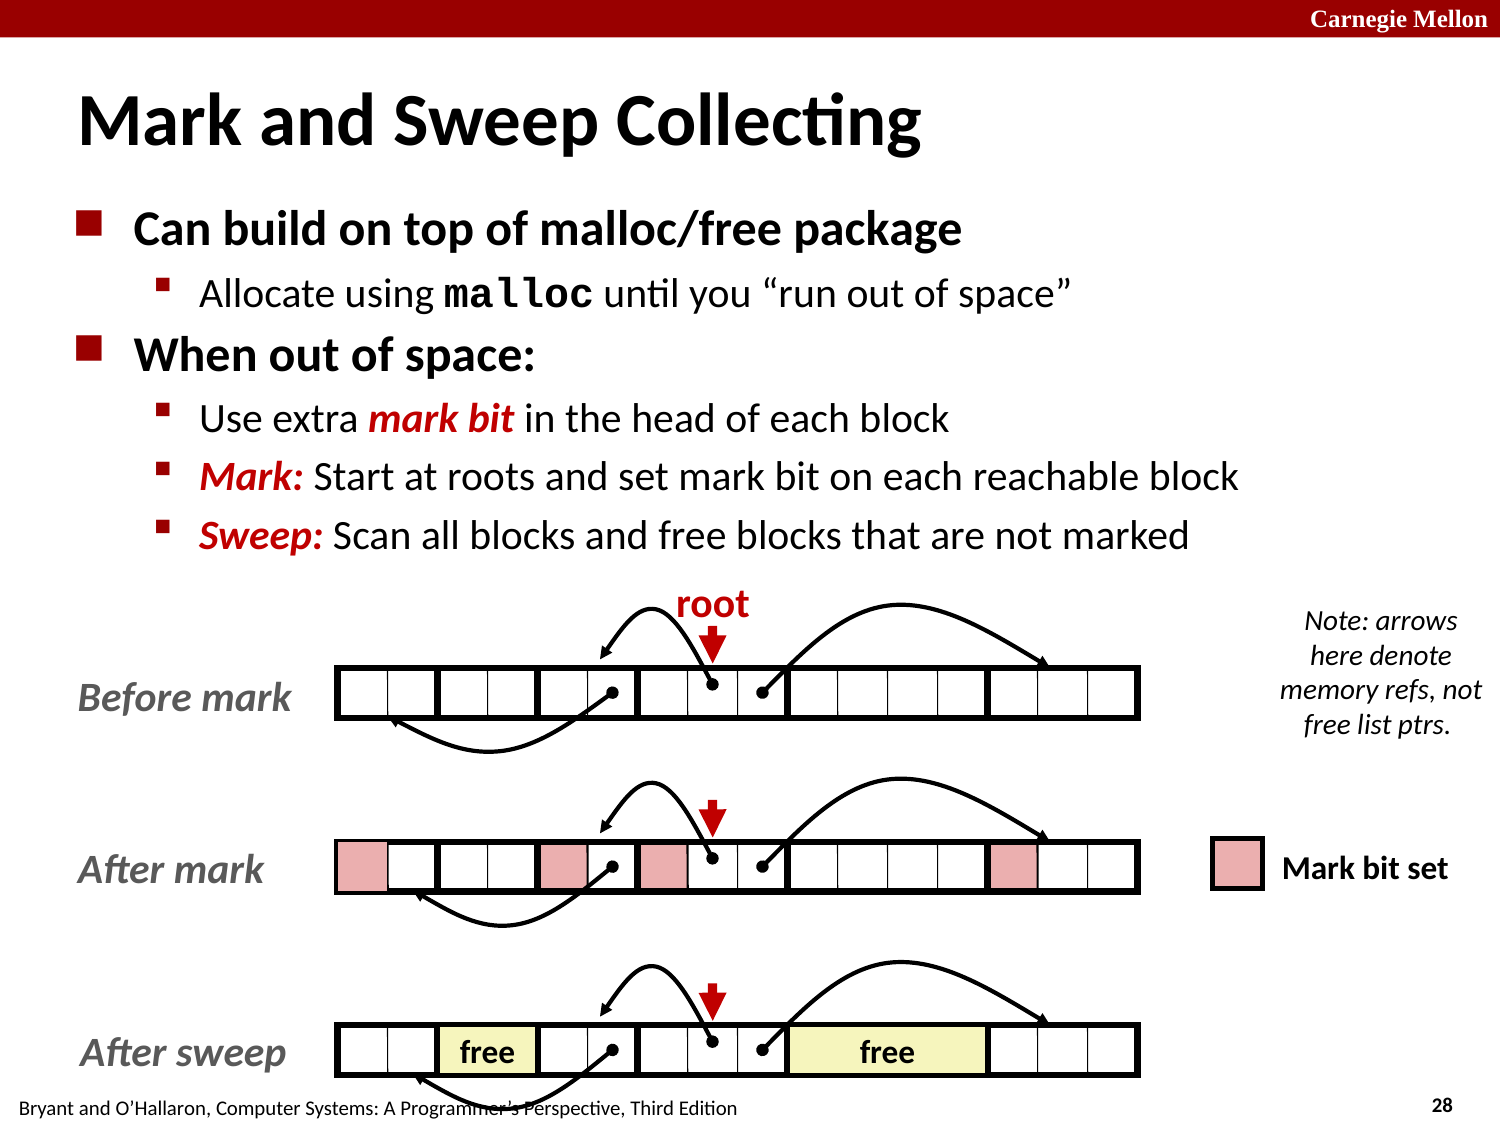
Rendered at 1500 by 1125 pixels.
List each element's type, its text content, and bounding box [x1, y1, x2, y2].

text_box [62, 958, 1138, 1113]
list Can build on top of malloc/free package Allocate using malloc until you “run out of space” When out of space: Use extra mark bit in the head of each block Mark: Start at roots and set mark bit on each reachable block Sweep: Scan all blocks and free blocks that are not marked [61, 192, 1426, 567]
title Mark and Sweep Collecting [62, 74, 1236, 170]
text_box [61, 567, 1500, 756]
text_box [61, 774, 1466, 930]
